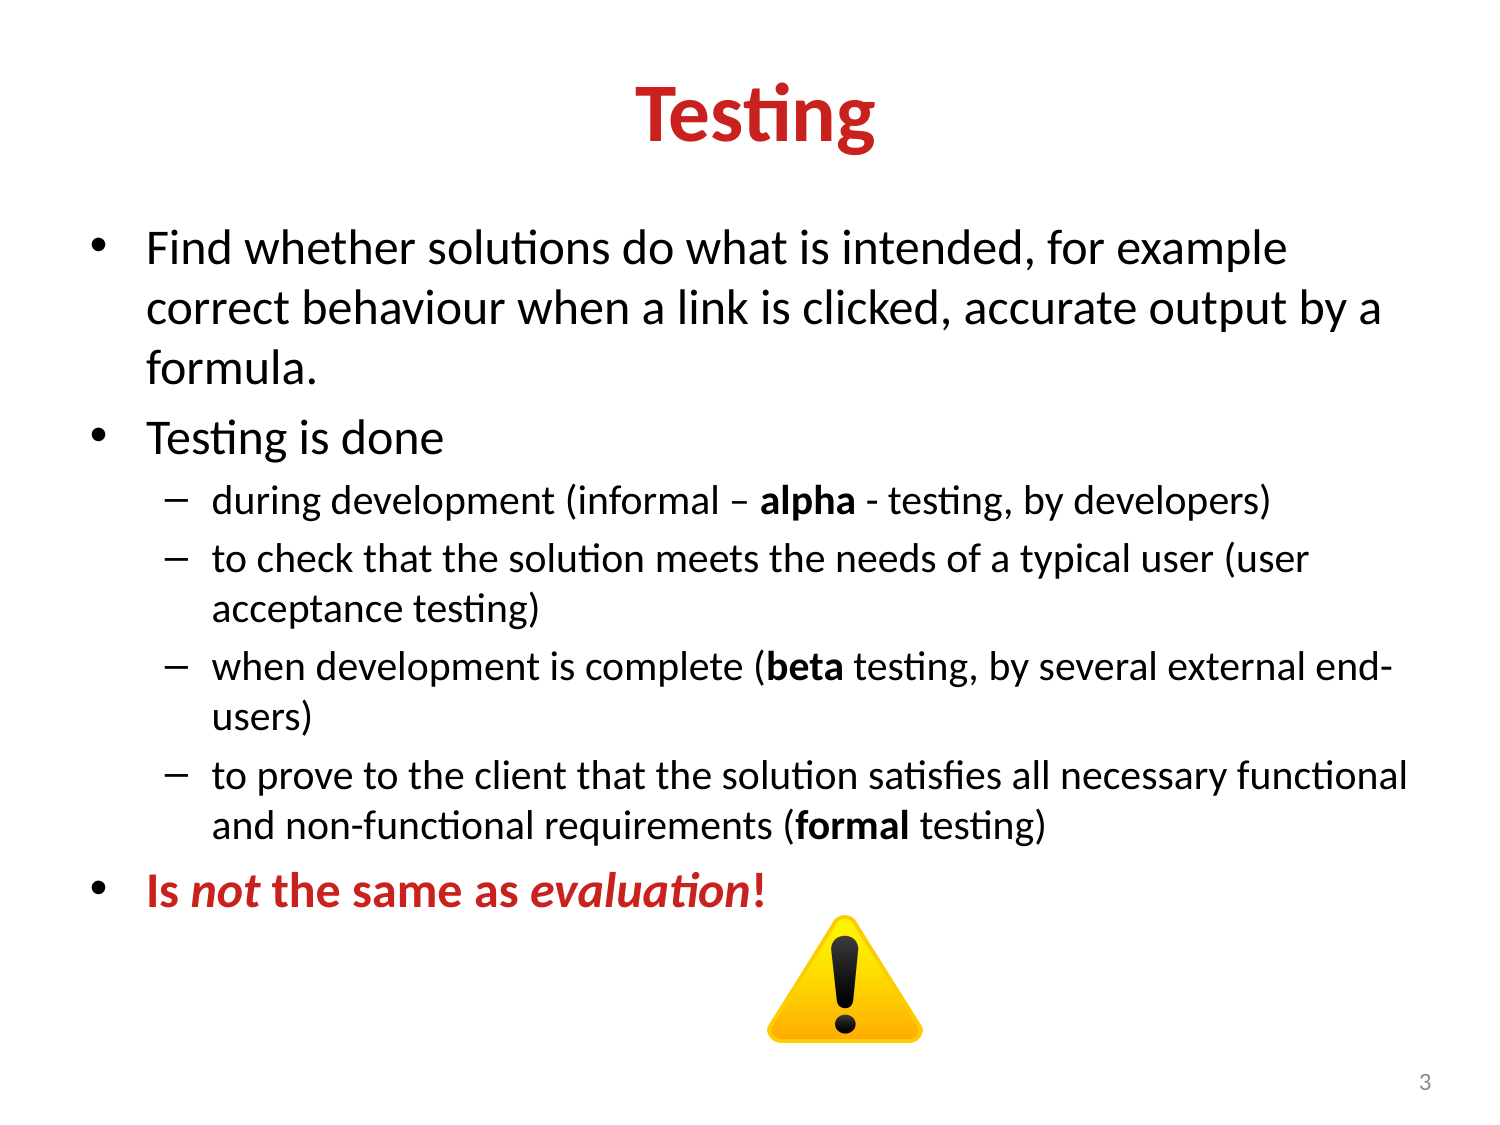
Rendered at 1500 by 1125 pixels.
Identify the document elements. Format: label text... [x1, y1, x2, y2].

slide_number <number> [1376, 1058, 1447, 1103]
title Testing [29, 45, 1482, 173]
picture [767, 915, 923, 1043]
list Find whether solutions do what is intended, for example correct behaviour when a link is clicked, accurate output by a formula. Testing is done during development (informal – alpha - testing, by developers) to check that the solution meets the needs of a typical user (user acceptance testing) when development is complete (beta testing, by several external end-users) to prove to the client that the solution satisfies all necessary functional and non-functional requirements (formal testing) Is not the same as evaluation! [75, 206, 1425, 1004]
